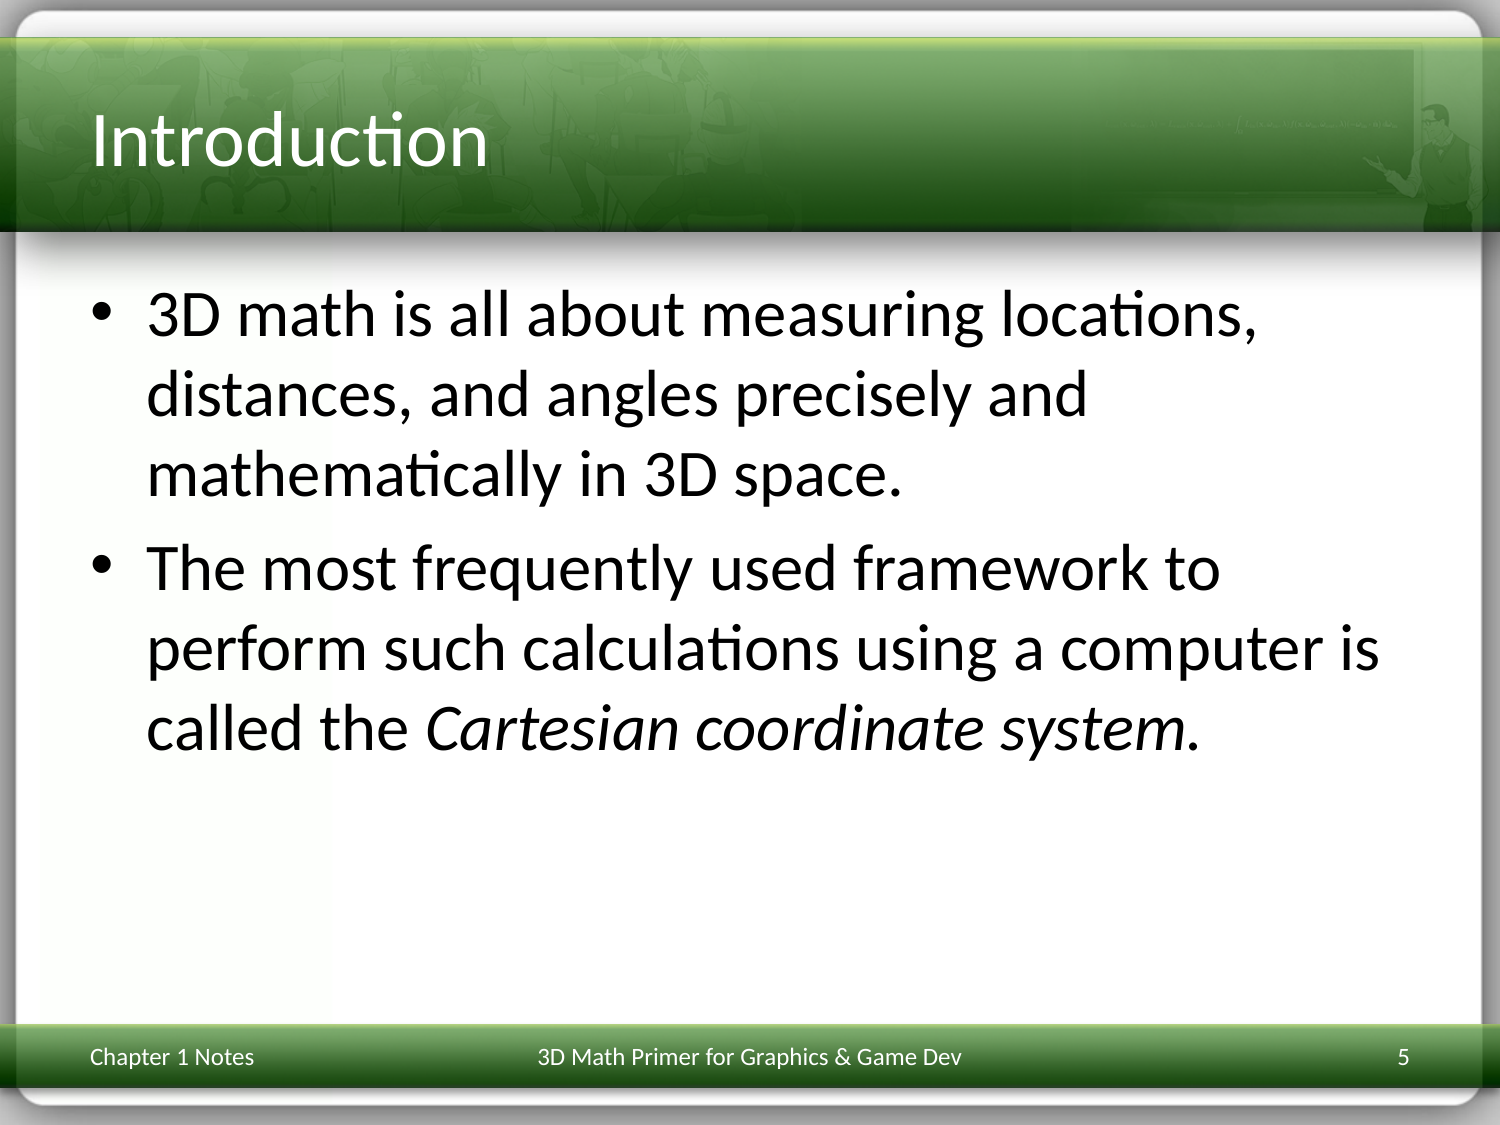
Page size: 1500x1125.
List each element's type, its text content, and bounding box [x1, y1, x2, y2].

slide_number Chapter 1 Notes [75, 1025, 425, 1085]
list 3D math is all about measuring locations, distances, and angles precisely and mathematically in 3D space. The most frequently used framework to perform such calculations using a computer is called the Cartesian coordinate system. [75, 262, 1425, 1005]
slide_number 5 [1074, 1025, 1425, 1085]
title Introduction [75, 37, 1188, 233]
picture [0, 0, 1500, 1125]
footer 3D Math Primer for Graphics & Game Dev [512, 1025, 988, 1085]
